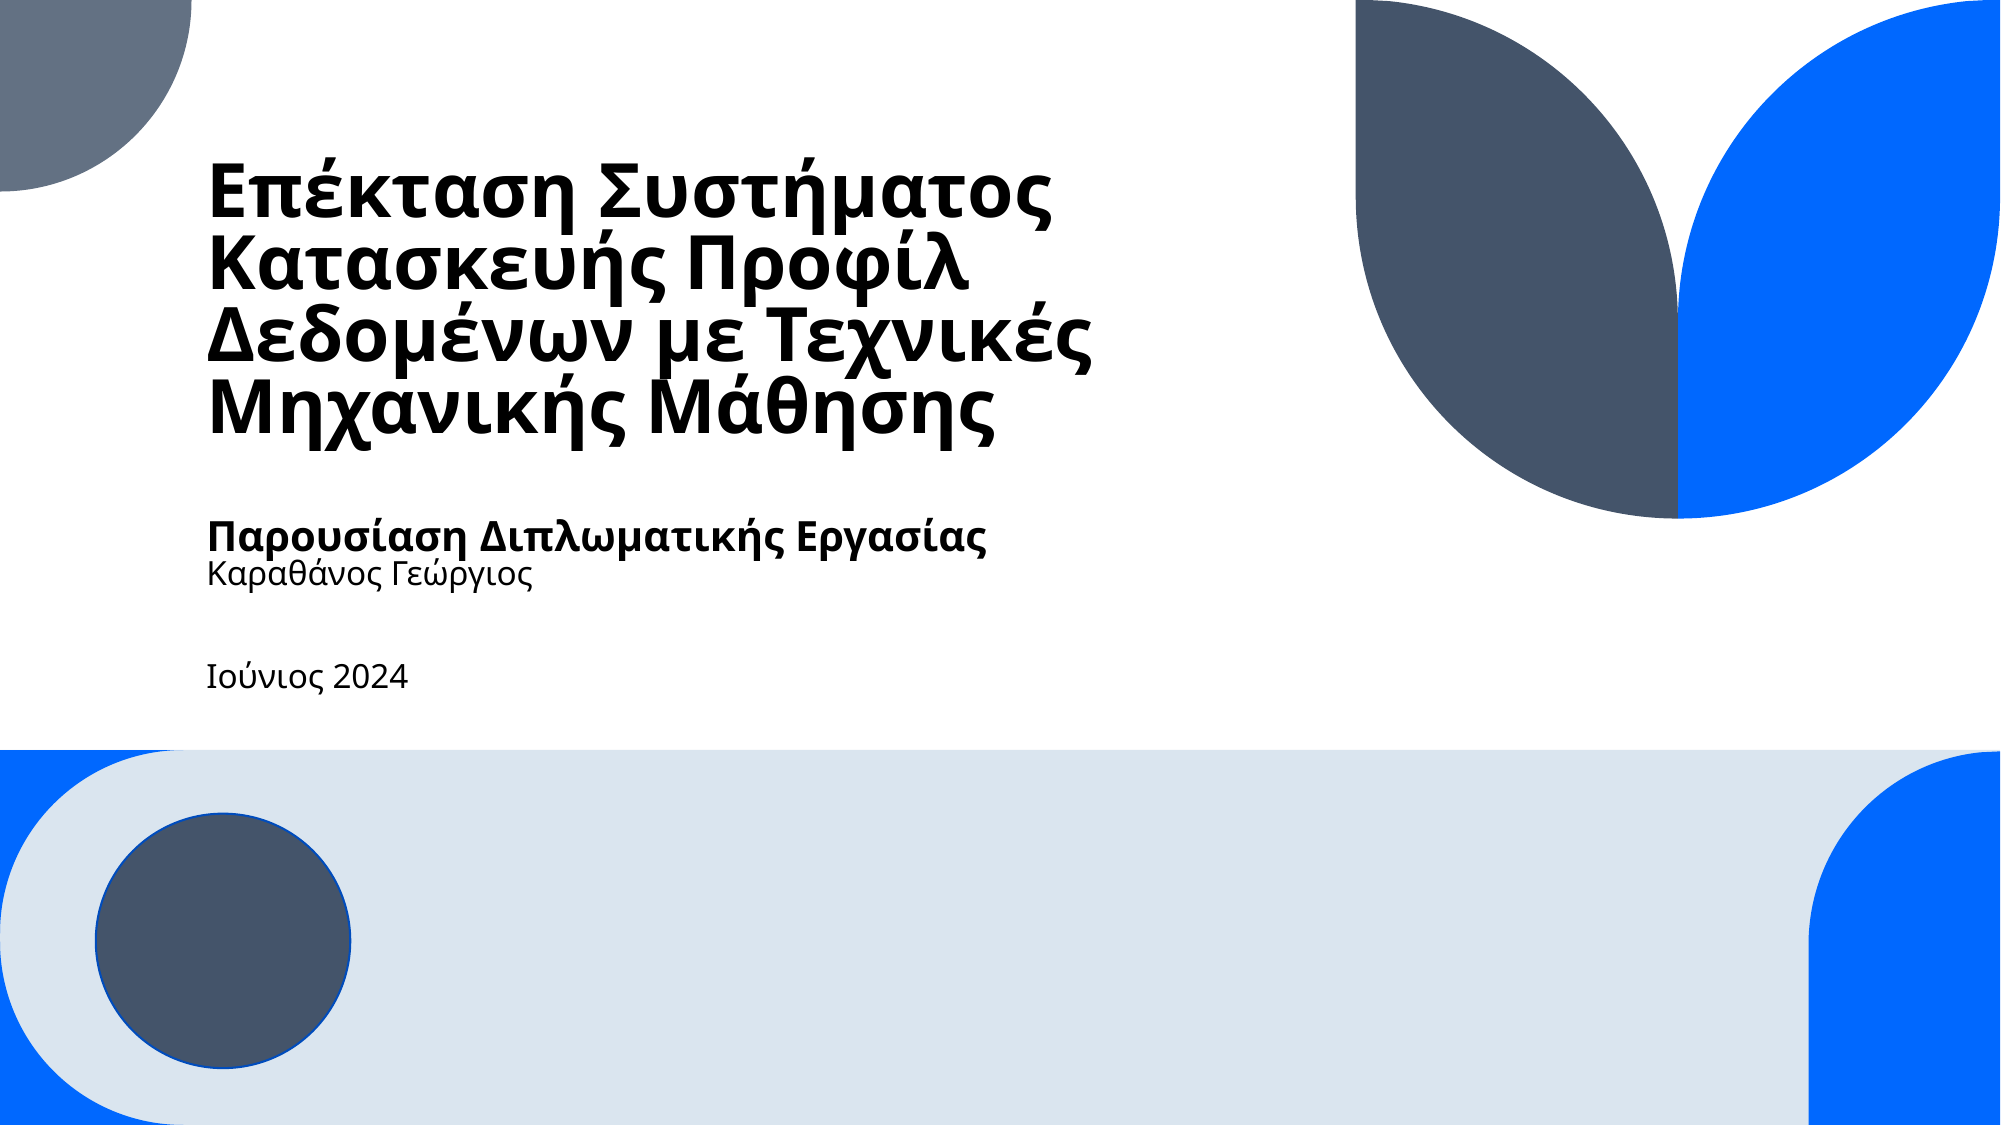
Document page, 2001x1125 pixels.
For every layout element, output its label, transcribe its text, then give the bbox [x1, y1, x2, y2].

title Επέκταση Συστήματος Κατασκευής Προφίλ Δεδομένων με Τεχνικές Μηχανικής Μάθησης Παρουσίαση Διπλωματικής Εργασίας Καραθάνος Γεώργιος Ιούνιος 2024 [191, 38, 1356, 703]
